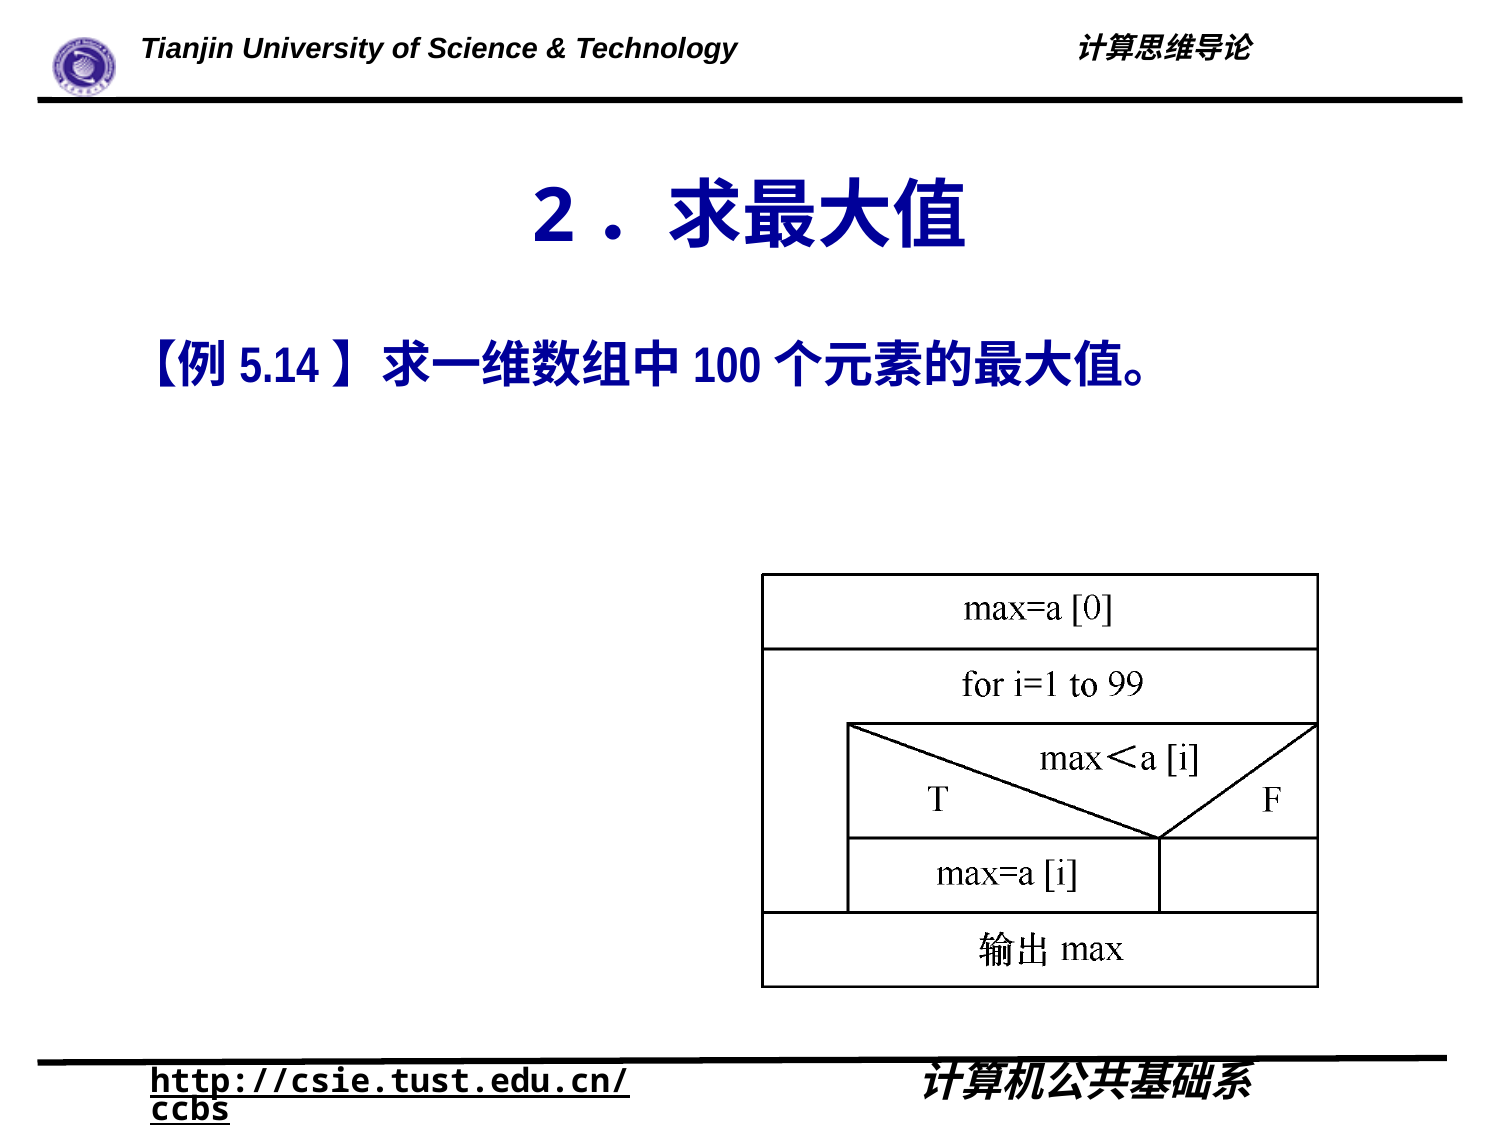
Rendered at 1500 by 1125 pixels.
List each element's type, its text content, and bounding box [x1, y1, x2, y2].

list 【例5.14】求一维数组中100个元素的最大值。 [112, 324, 1388, 1000]
picture [52, 37, 116, 97]
picture [761, 573, 1319, 988]
title 2．求最大值 [112, 99, 1388, 288]
